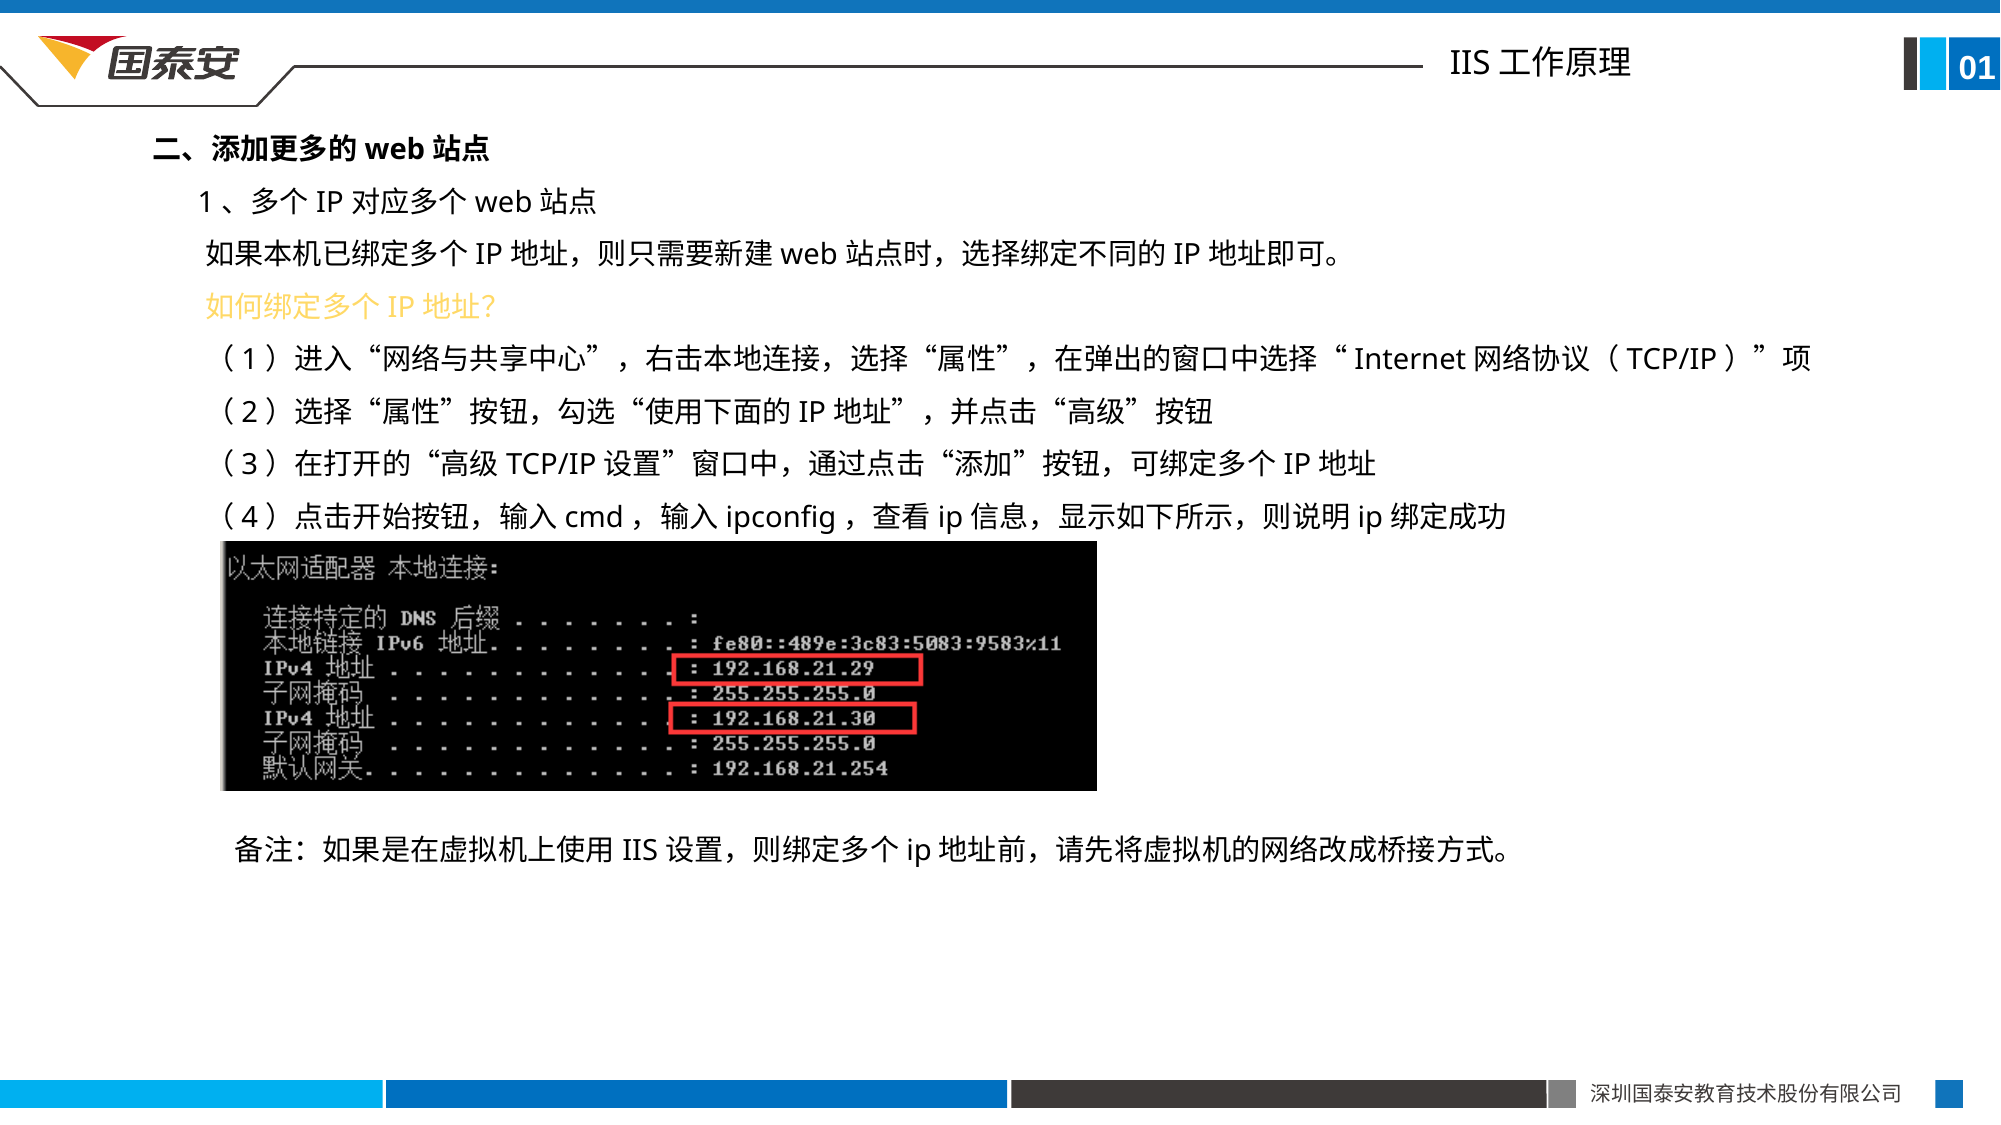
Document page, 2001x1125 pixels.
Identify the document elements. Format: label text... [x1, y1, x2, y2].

text_box 01 [1944, 38, 2000, 94]
text_box 备注：如果是在虚拟机上使用IIS设置，则绑定多个ip地址前，请先将虚拟机的网络改成桥接方式。 [220, 823, 1889, 874]
picture [220, 541, 1097, 792]
text_box IIS工作原理 [1435, 38, 1874, 98]
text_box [0, 66, 1424, 106]
text_box 二、添加更多的web站点 1、多个IP对应多个web站点 如果本机已绑定多个IP地址，则只需要新建web站点时，选择绑定不同的IP地址即可。 如何绑定多个IP地址？ （1）进入“网络与共享中心”，右击本地连接，选择“属性”，在弹出的窗口中选择“Internet网络协议（TCP/IP）”项 （2）选择“属性”按钮，勾选“使用下面的IP地址”，并点击“高级”按钮 （3）在打开的“高级TCP/IP设置”窗口中，通过点击“添加”按钮，可绑定多个IP地址 （4）点击开始按钮，输入cmd，输入ipconfig，查看ip信息，显示如下所示，则说明ip绑定成功 [138, 106, 1907, 541]
